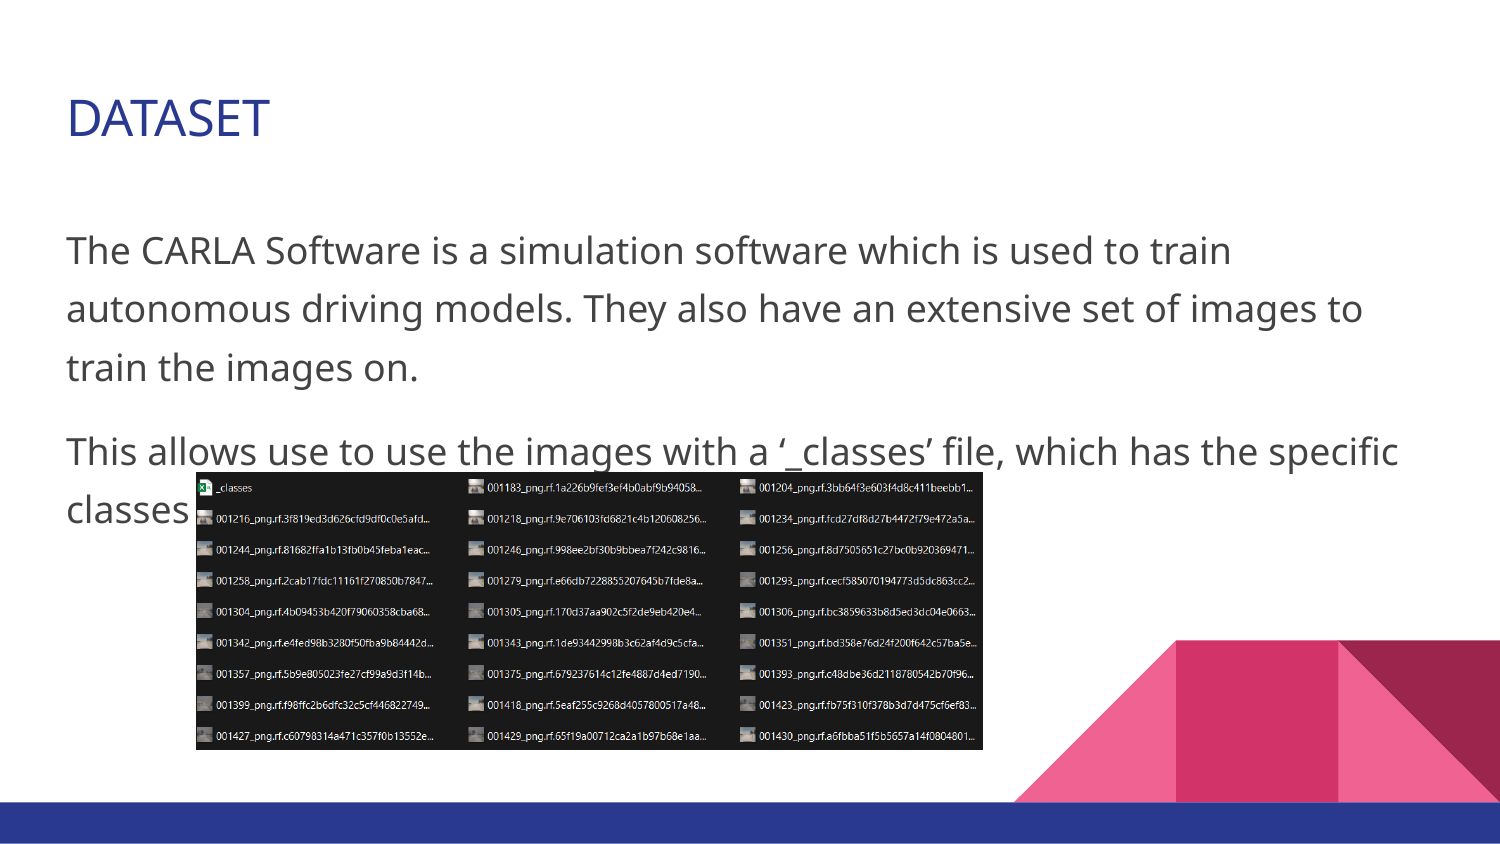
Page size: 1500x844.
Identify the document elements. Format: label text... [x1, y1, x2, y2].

list The CARLA Software is a simulation software which is used to train autonomous driving models. They also have an extensive set of images to train the images on. This allows use to use the images with a ‘_classes’ file, which has the specific classes related to the dataset. [51, 201, 1449, 750]
picture [196, 472, 984, 750]
title DATASET [51, 67, 1449, 167]
